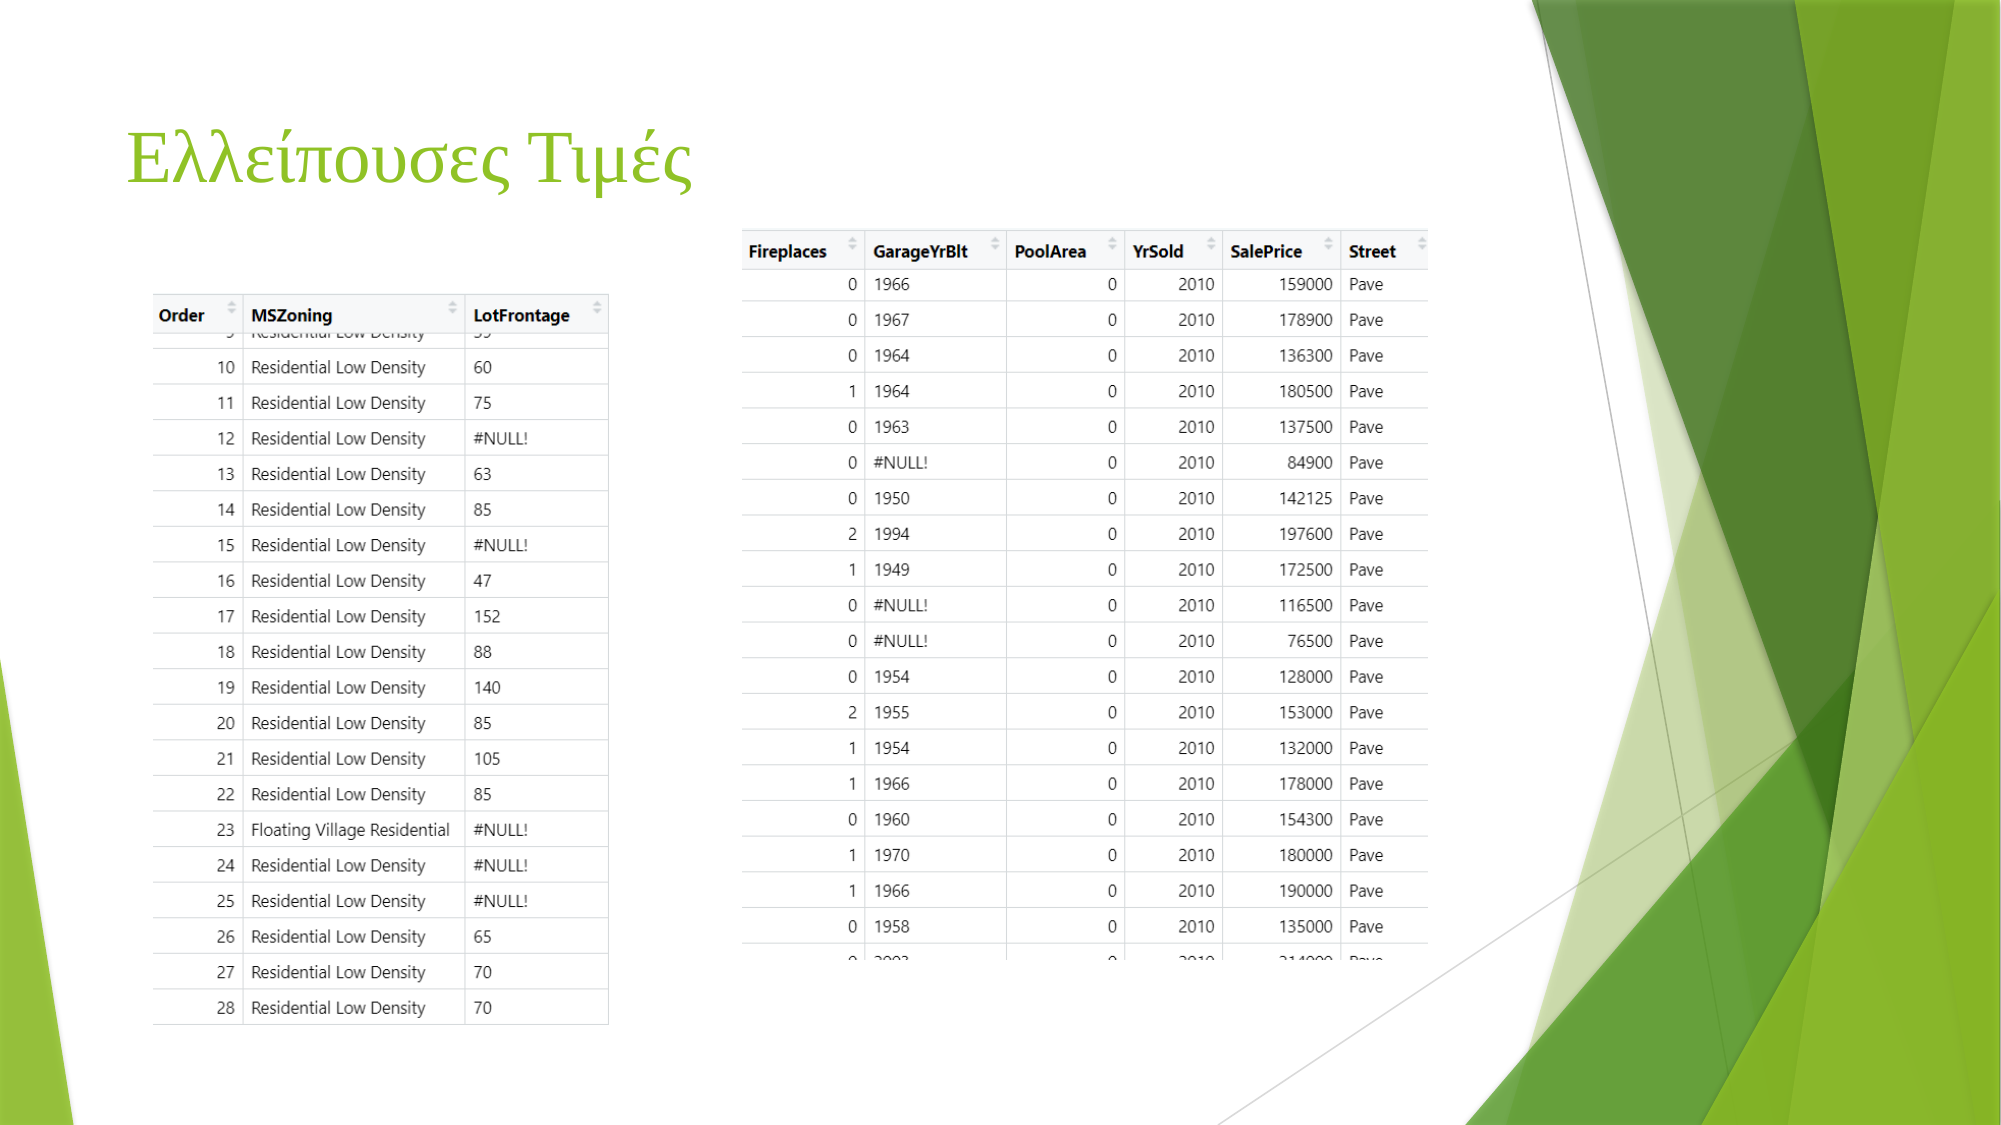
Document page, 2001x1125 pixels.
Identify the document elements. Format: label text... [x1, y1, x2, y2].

picture [741, 228, 1428, 961]
title Ελλείπουσες Τιμές [111, 99, 1522, 209]
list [152, 293, 609, 1026]
